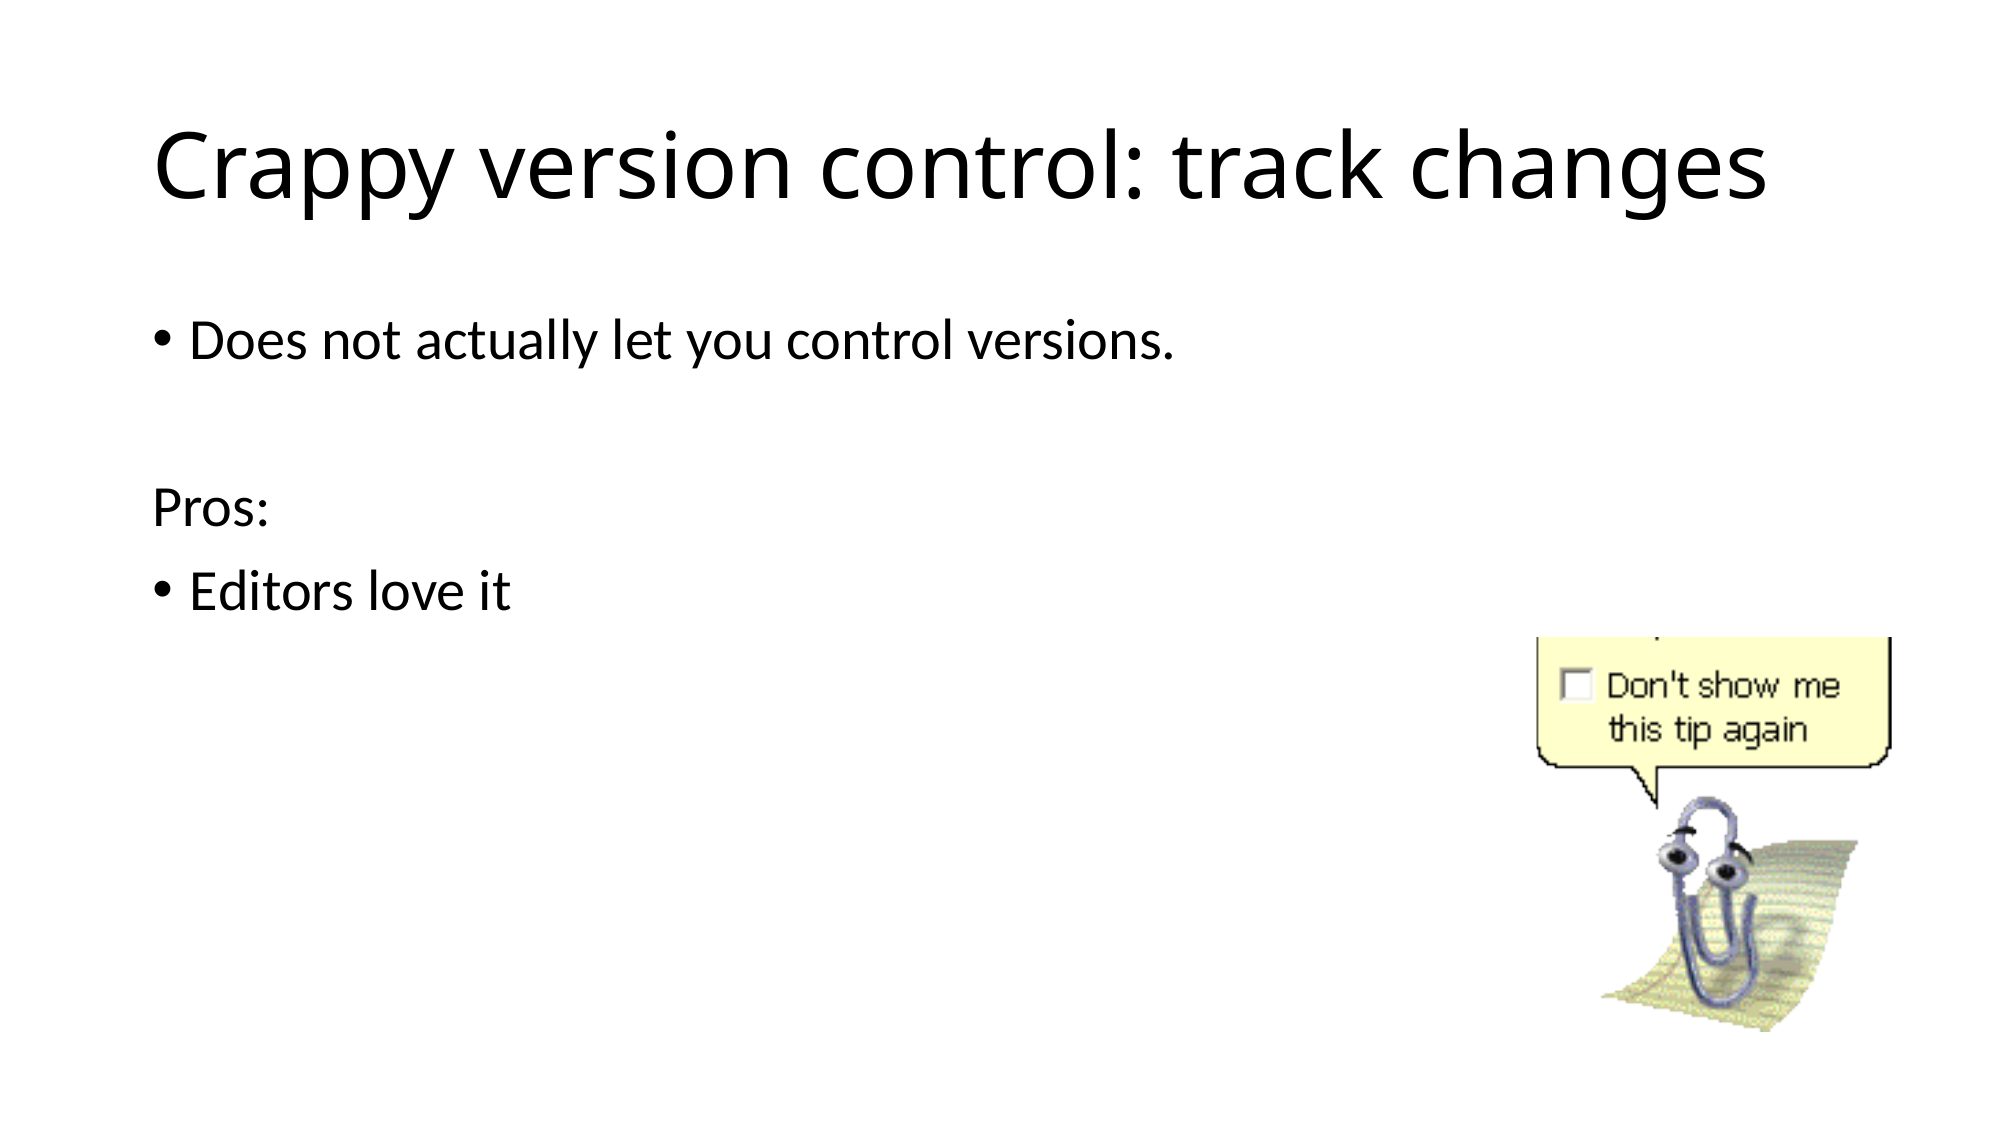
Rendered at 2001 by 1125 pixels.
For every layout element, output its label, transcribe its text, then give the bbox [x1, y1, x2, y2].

title Crappy version control: track changes [137, 59, 1863, 278]
picture [1536, 637, 1892, 1032]
list Does not actually let you control versions. Pros: Editors love it [137, 301, 1863, 1016]
